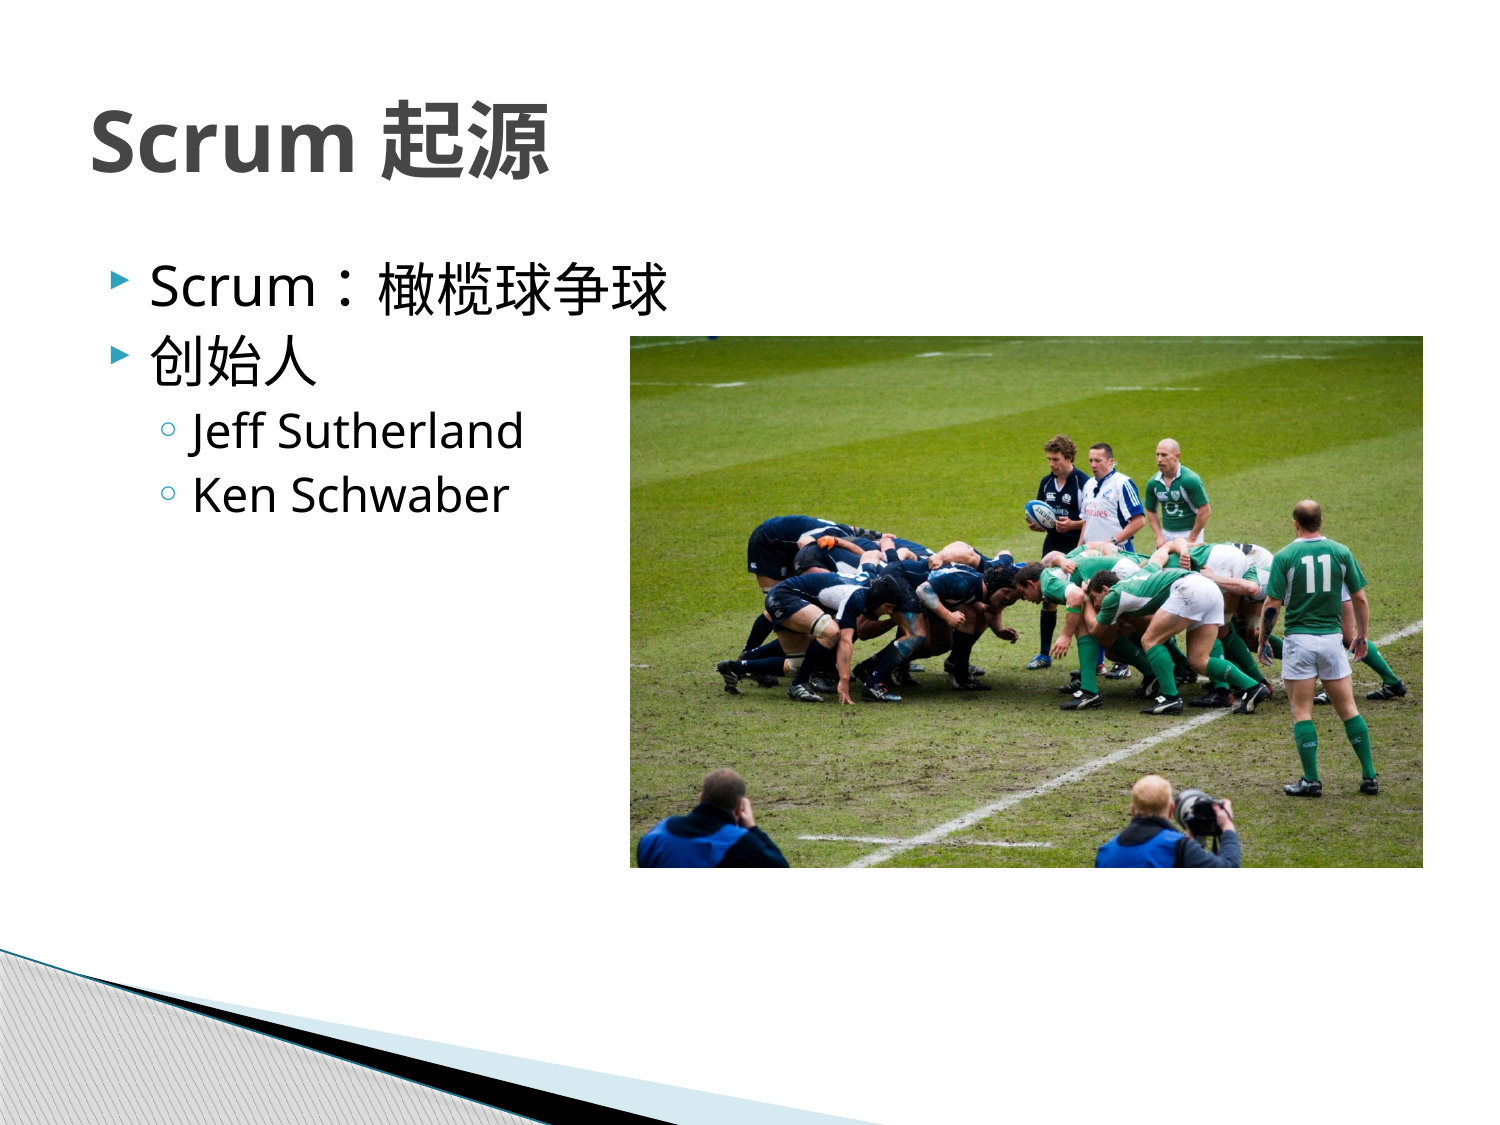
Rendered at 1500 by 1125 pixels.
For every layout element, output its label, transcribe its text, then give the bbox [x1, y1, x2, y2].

picture [630, 336, 1424, 868]
title Scrum起源 [75, 45, 1425, 233]
list Scrum： 创始人 Jeff Sutherland Ken Schwaber [75, 243, 1425, 986]
text_box 橄榄球争球 [363, 246, 727, 331]
